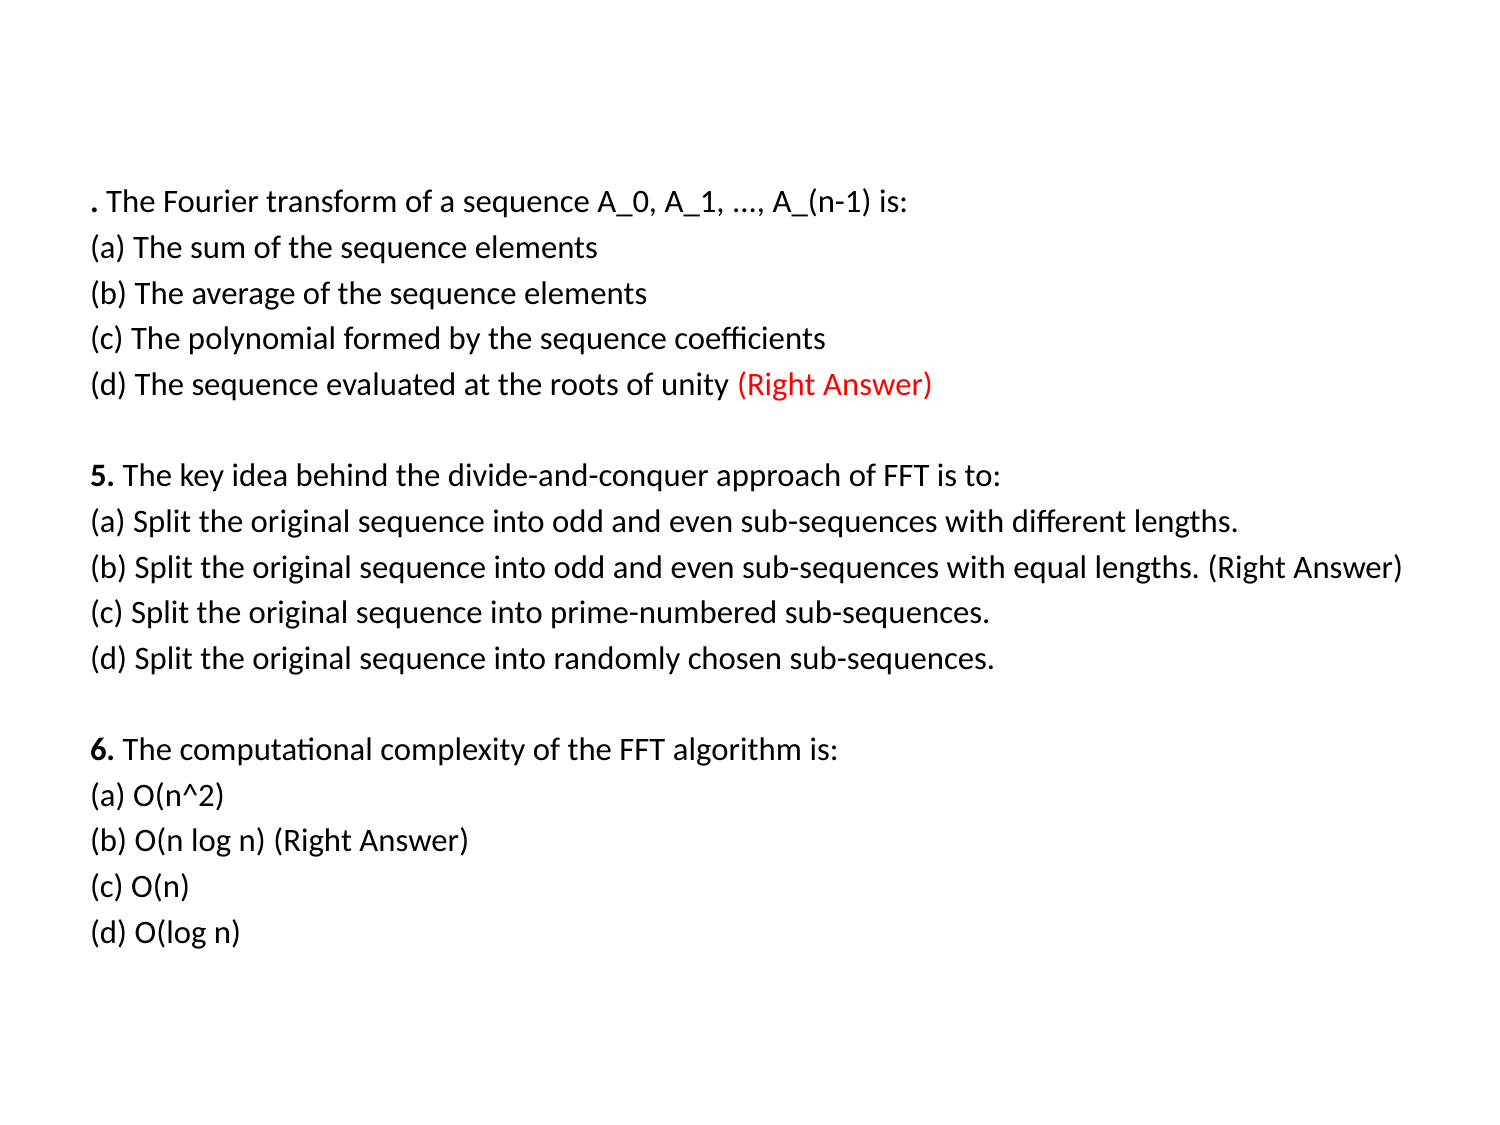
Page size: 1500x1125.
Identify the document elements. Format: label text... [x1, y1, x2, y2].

list . The Fourier transform of a sequence A_0, A_1, ..., A_(n-1) is: (a) The sum of the sequence elements (b) The average of the sequence elements (c) The polynomial formed by the sequence coefficients (d) The sequence evaluated at the roots of unity (Right Answer) 5. The key idea behind the divide-and-conquer approach of FFT is to: (a) Split the original sequence into odd and even sub-sequences with different lengths. (b) Split the original sequence into odd and even sub-sequences with equal lengths. (Right Answer) (c) Split the original sequence into prime-numbered sub-sequences. (d) Split the original sequence into randomly chosen sub-sequences. 6. The computational complexity of the FFT algorithm is: (a) O(n^2) (b) O(n log n) (Right Answer) (c) O(n) (d) O(log n) [75, 172, 1425, 1005]
